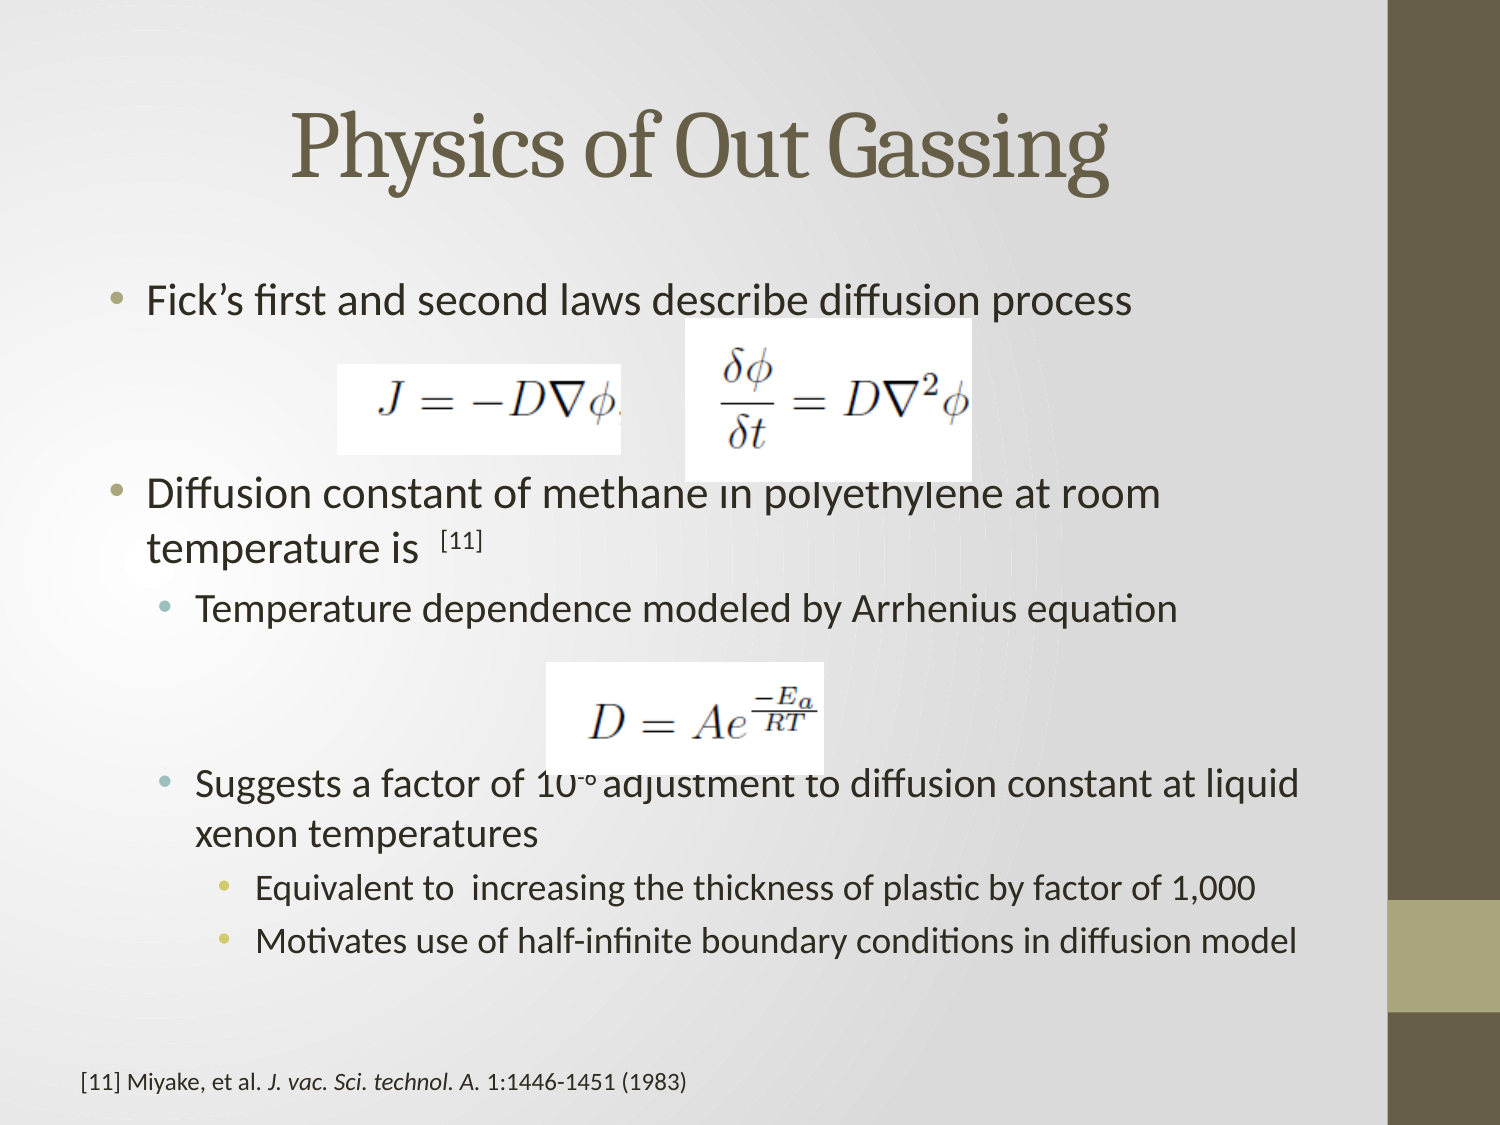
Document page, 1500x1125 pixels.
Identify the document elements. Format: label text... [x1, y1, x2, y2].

picture [336, 363, 621, 456]
picture [684, 318, 972, 482]
picture [546, 661, 824, 776]
title Physics of Out Gassing [75, 45, 1325, 233]
text_box [11] Miyake, et al. J. vac. Sci. technol. A. 1:1446-1451 (1983) [65, 1057, 703, 1103]
